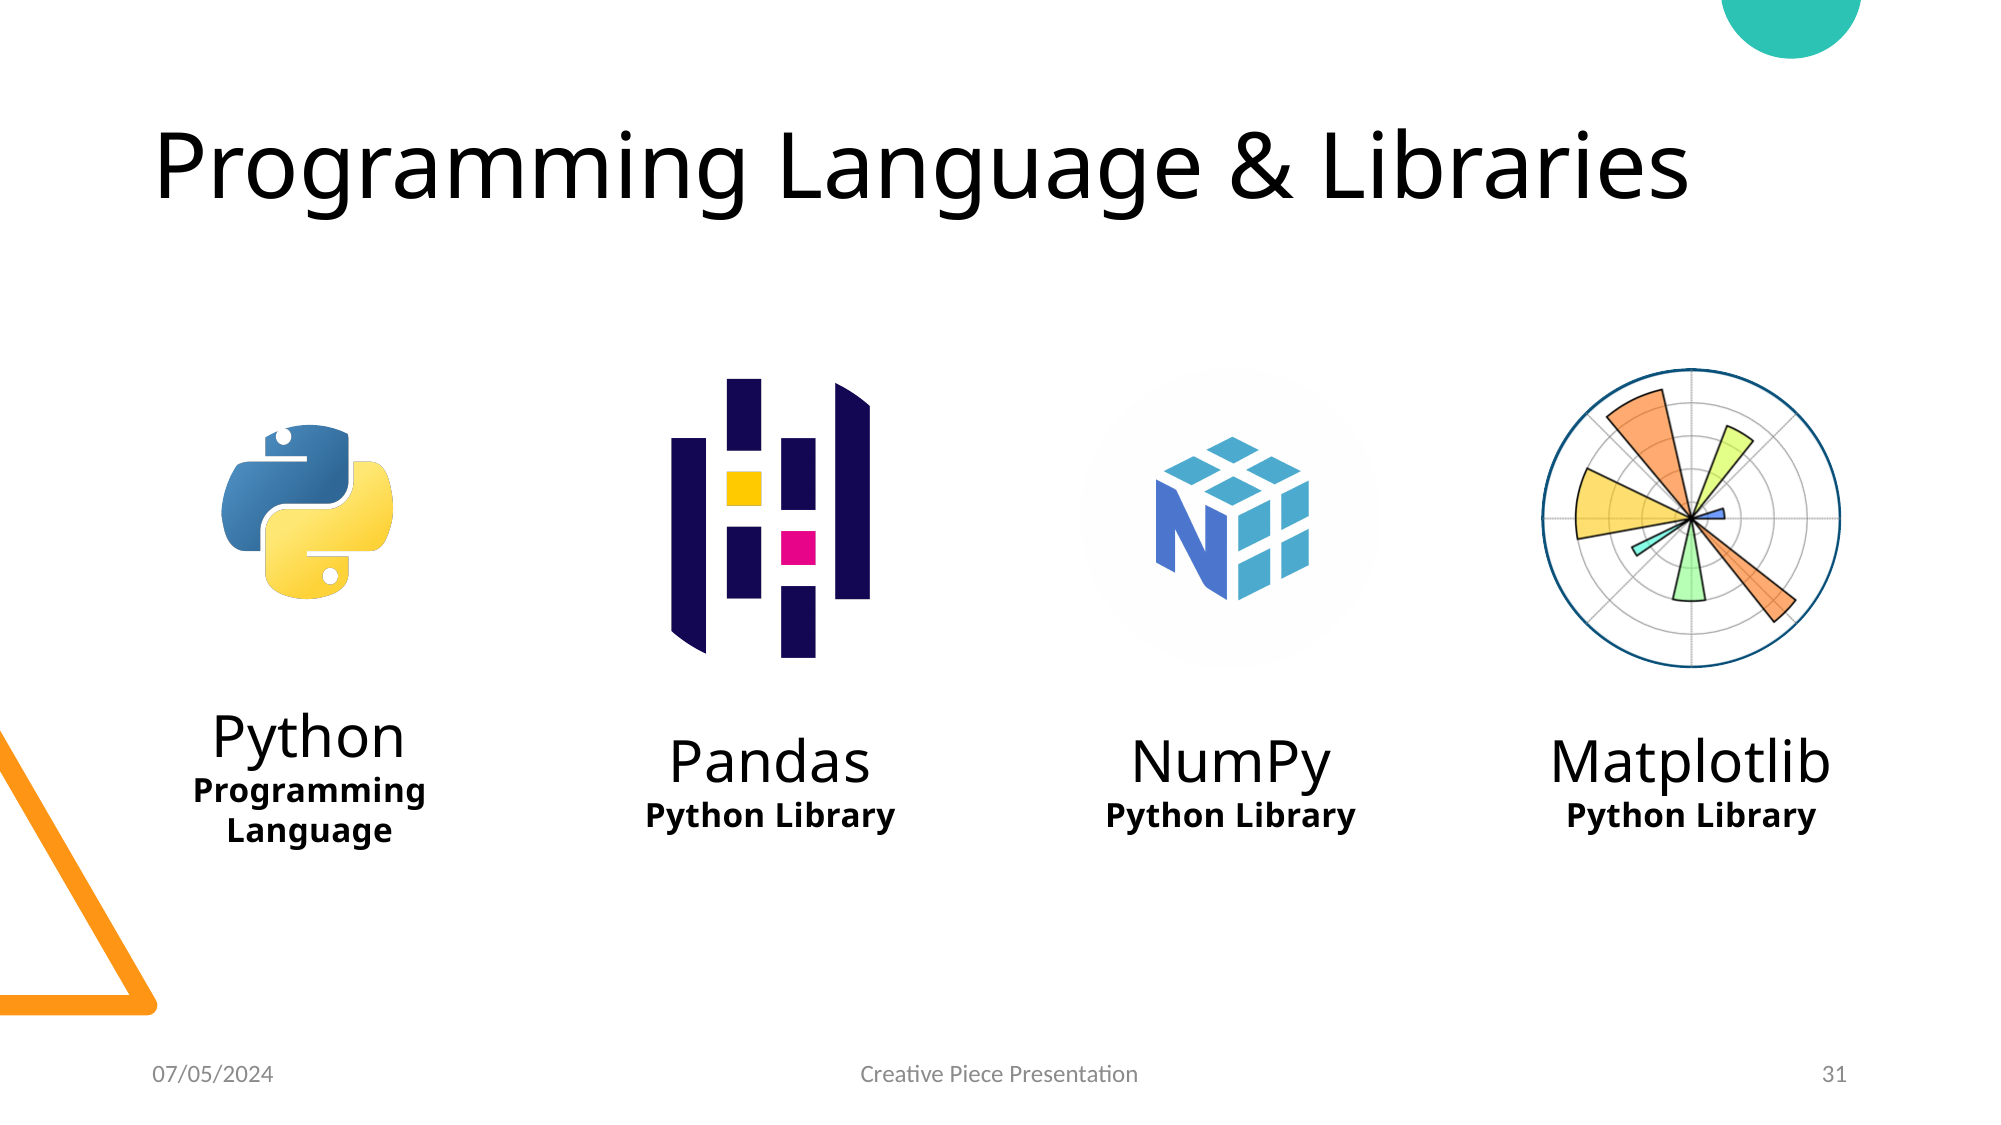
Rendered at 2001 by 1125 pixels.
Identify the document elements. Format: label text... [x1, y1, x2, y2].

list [64, 239, 1937, 954]
title Programming Language & Libraries [137, 59, 1863, 239]
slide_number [137, 1042, 588, 1103]
slide_number 31 [1412, 1042, 1863, 1103]
footer Creative Piece Presentation [662, 1042, 1338, 1103]
